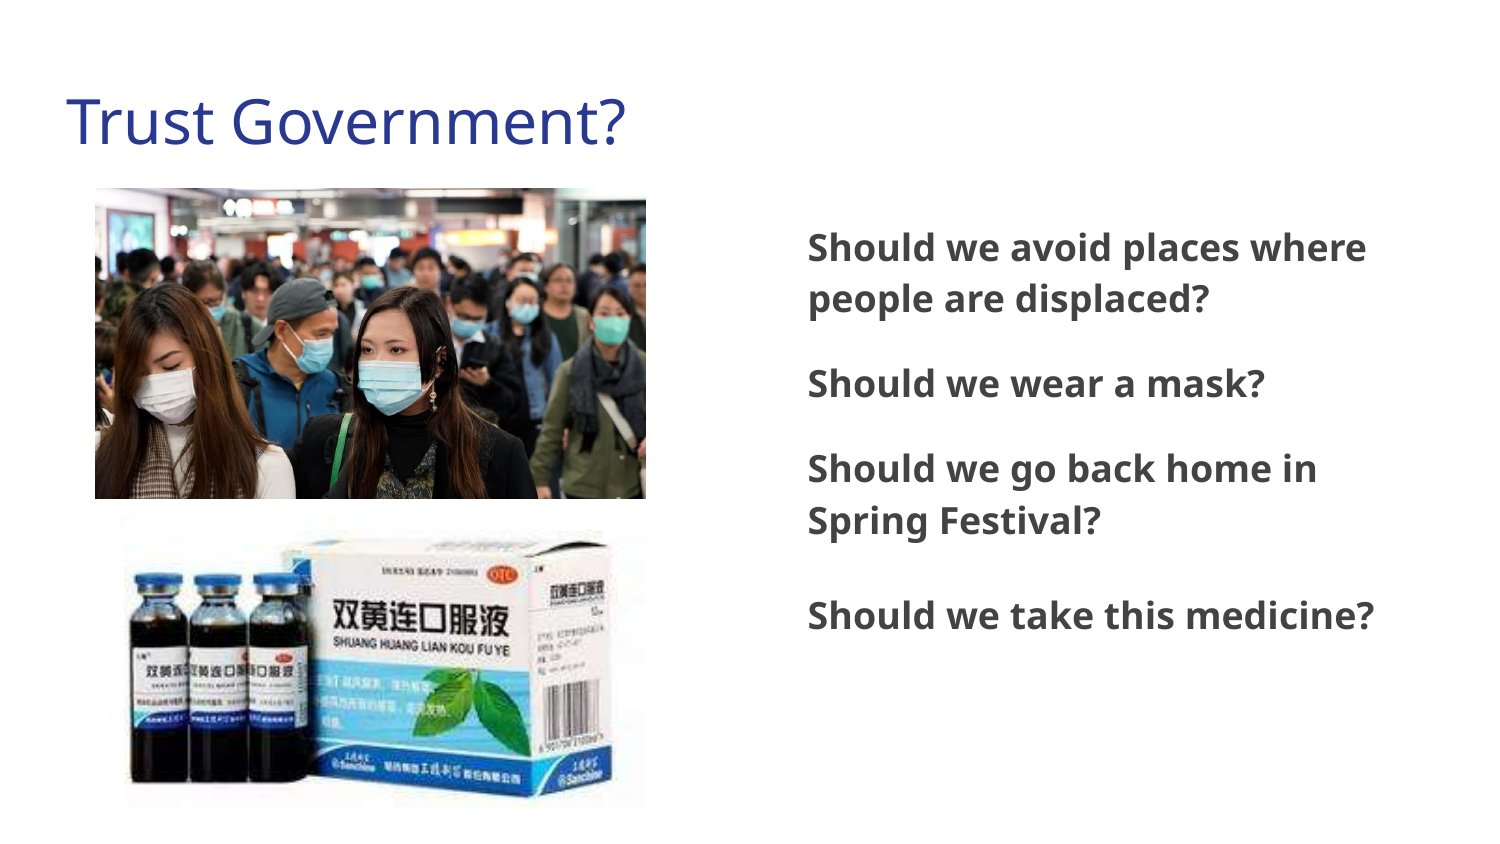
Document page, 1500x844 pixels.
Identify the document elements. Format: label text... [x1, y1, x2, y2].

picture [94, 188, 646, 499]
list Should we avoid places where people are displaced? Should we wear a mask? Should we go back home in Spring Festival? [792, 201, 1449, 513]
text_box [94, 514, 1500, 807]
title Trust Government? [51, 67, 1449, 167]
